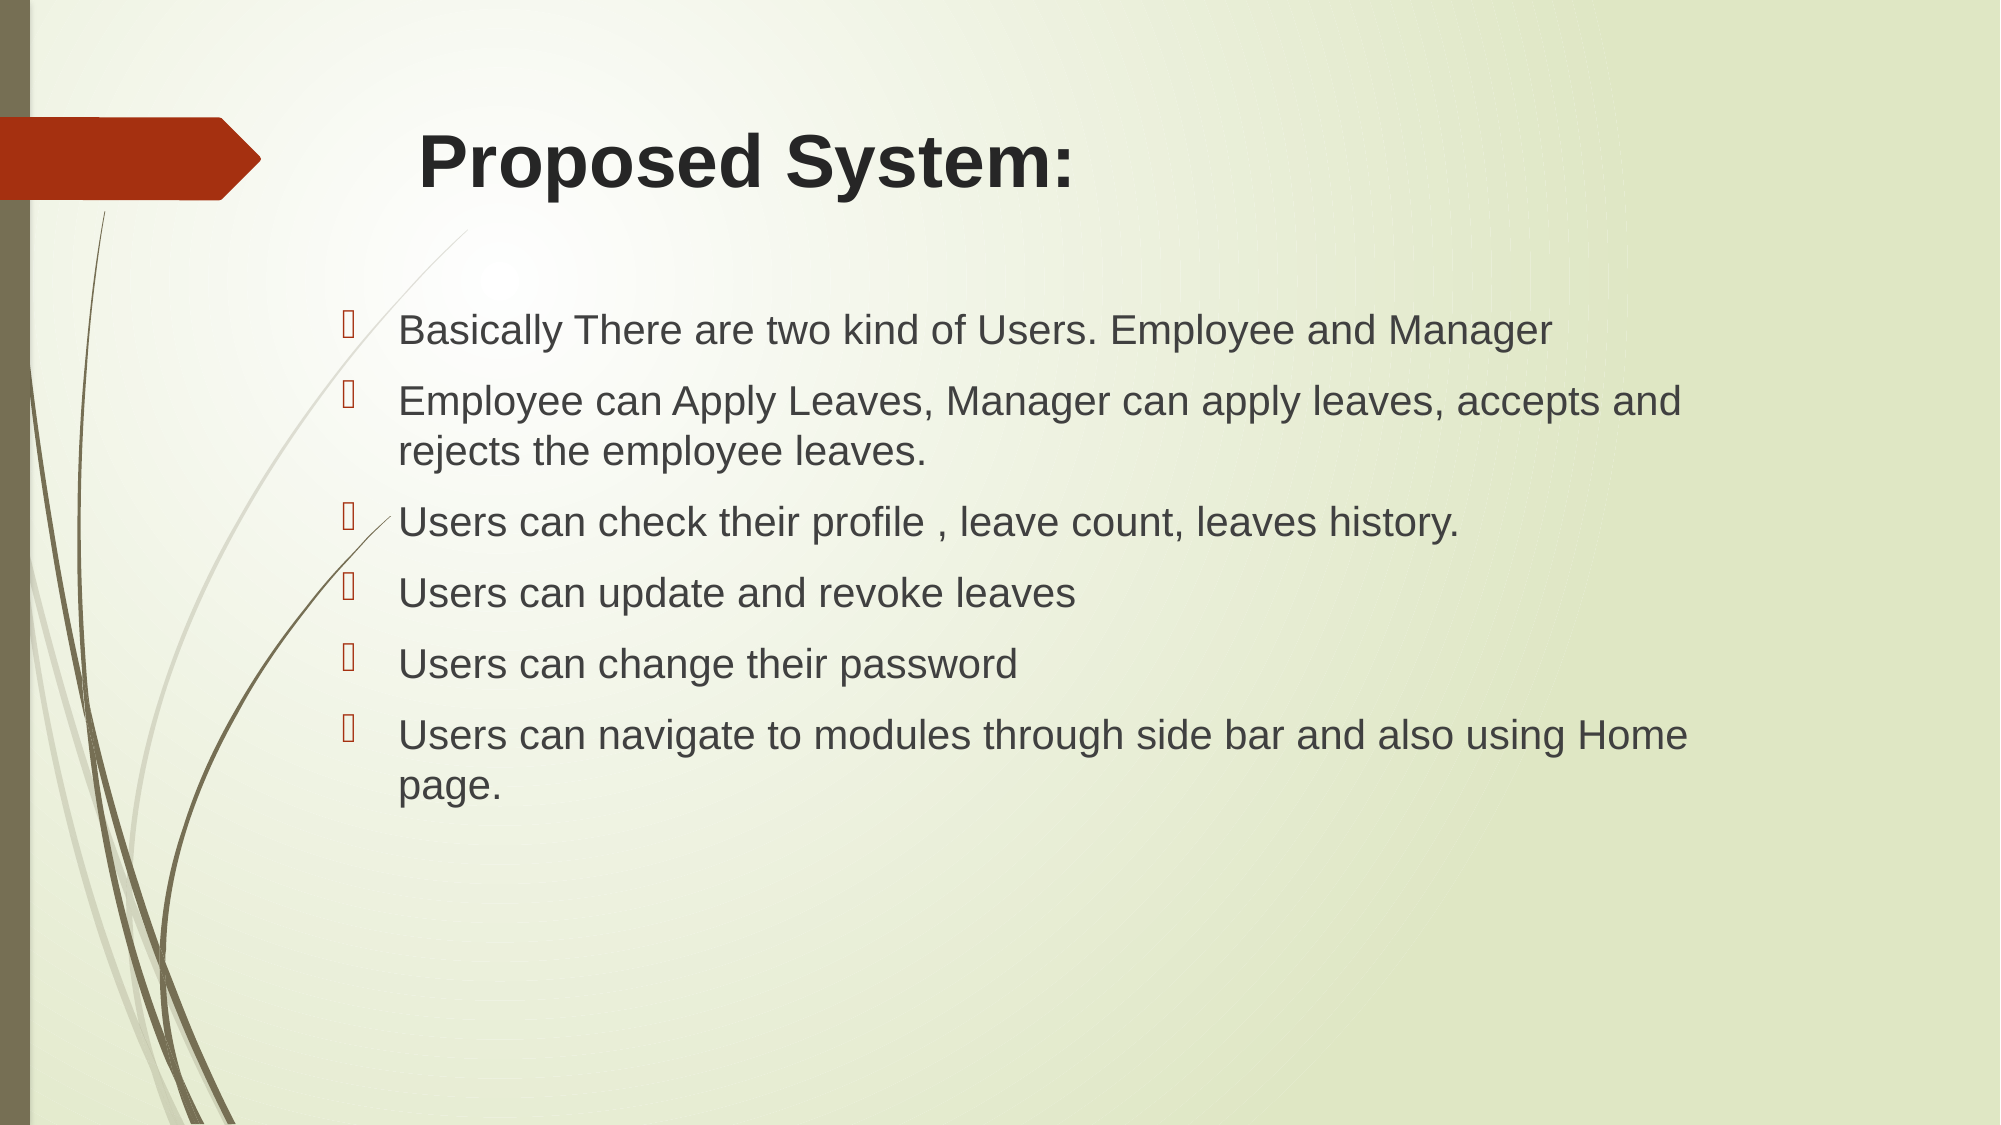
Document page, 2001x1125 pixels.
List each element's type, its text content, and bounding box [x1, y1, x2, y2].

list Basically There are two kind of Users. Employee and Manager Employee can Apply Leaves, Manager can apply leaves, accepts and rejects the employee leaves. Users can check their profile , leave count, leaves history. Users can update and revoke leaves Users can change their password Users can navigate to modules through side bar and also using Home page. [326, 295, 1790, 916]
title Proposed System: [403, 104, 1866, 315]
